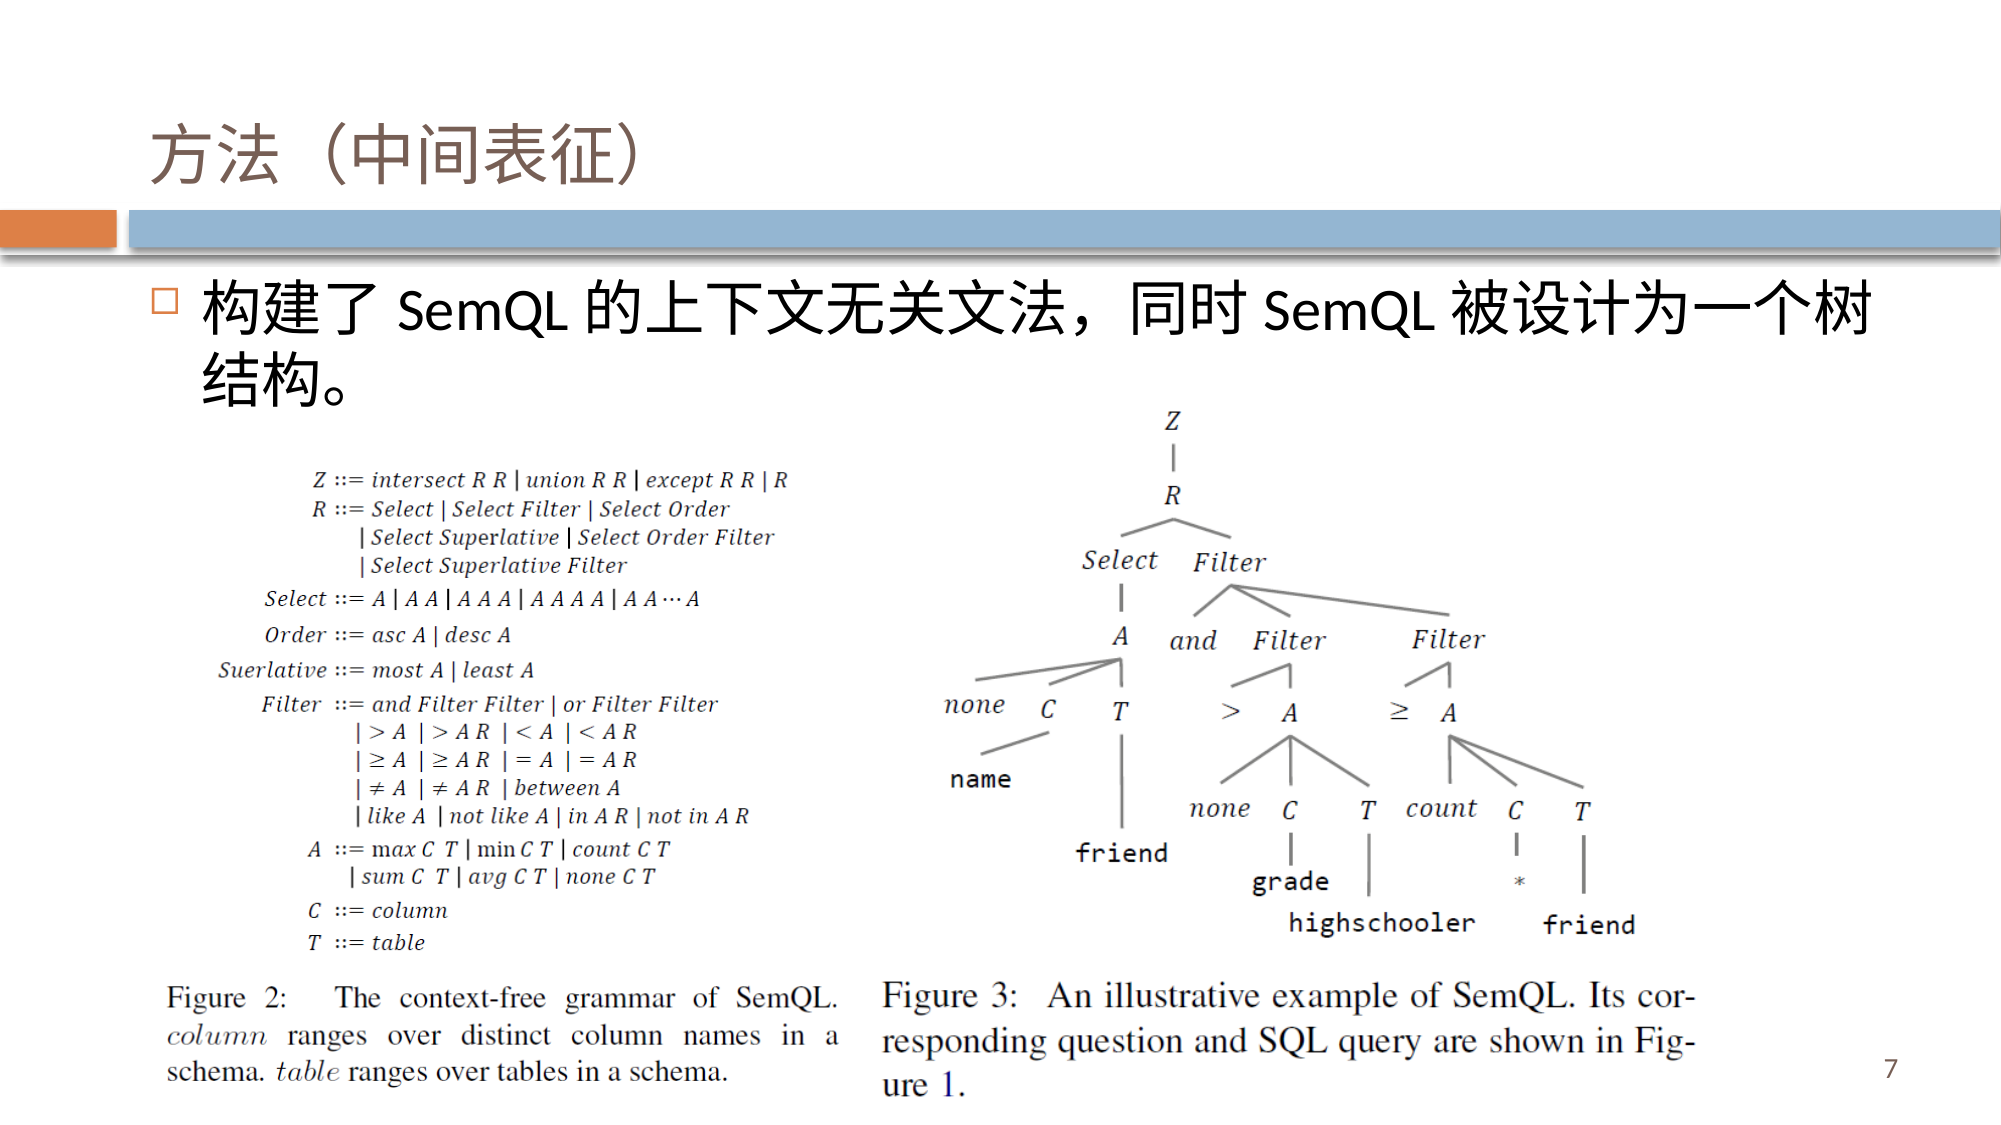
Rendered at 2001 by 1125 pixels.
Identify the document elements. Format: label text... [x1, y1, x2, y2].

list 构建了SemQL的上下文无关文法，同时SemQL被设计为一个树结构。 [133, 262, 1918, 1024]
title 方法（中间表征） [133, 37, 1918, 200]
picture [133, 386, 1709, 1116]
slide_number 7 [1756, 1046, 1914, 1087]
